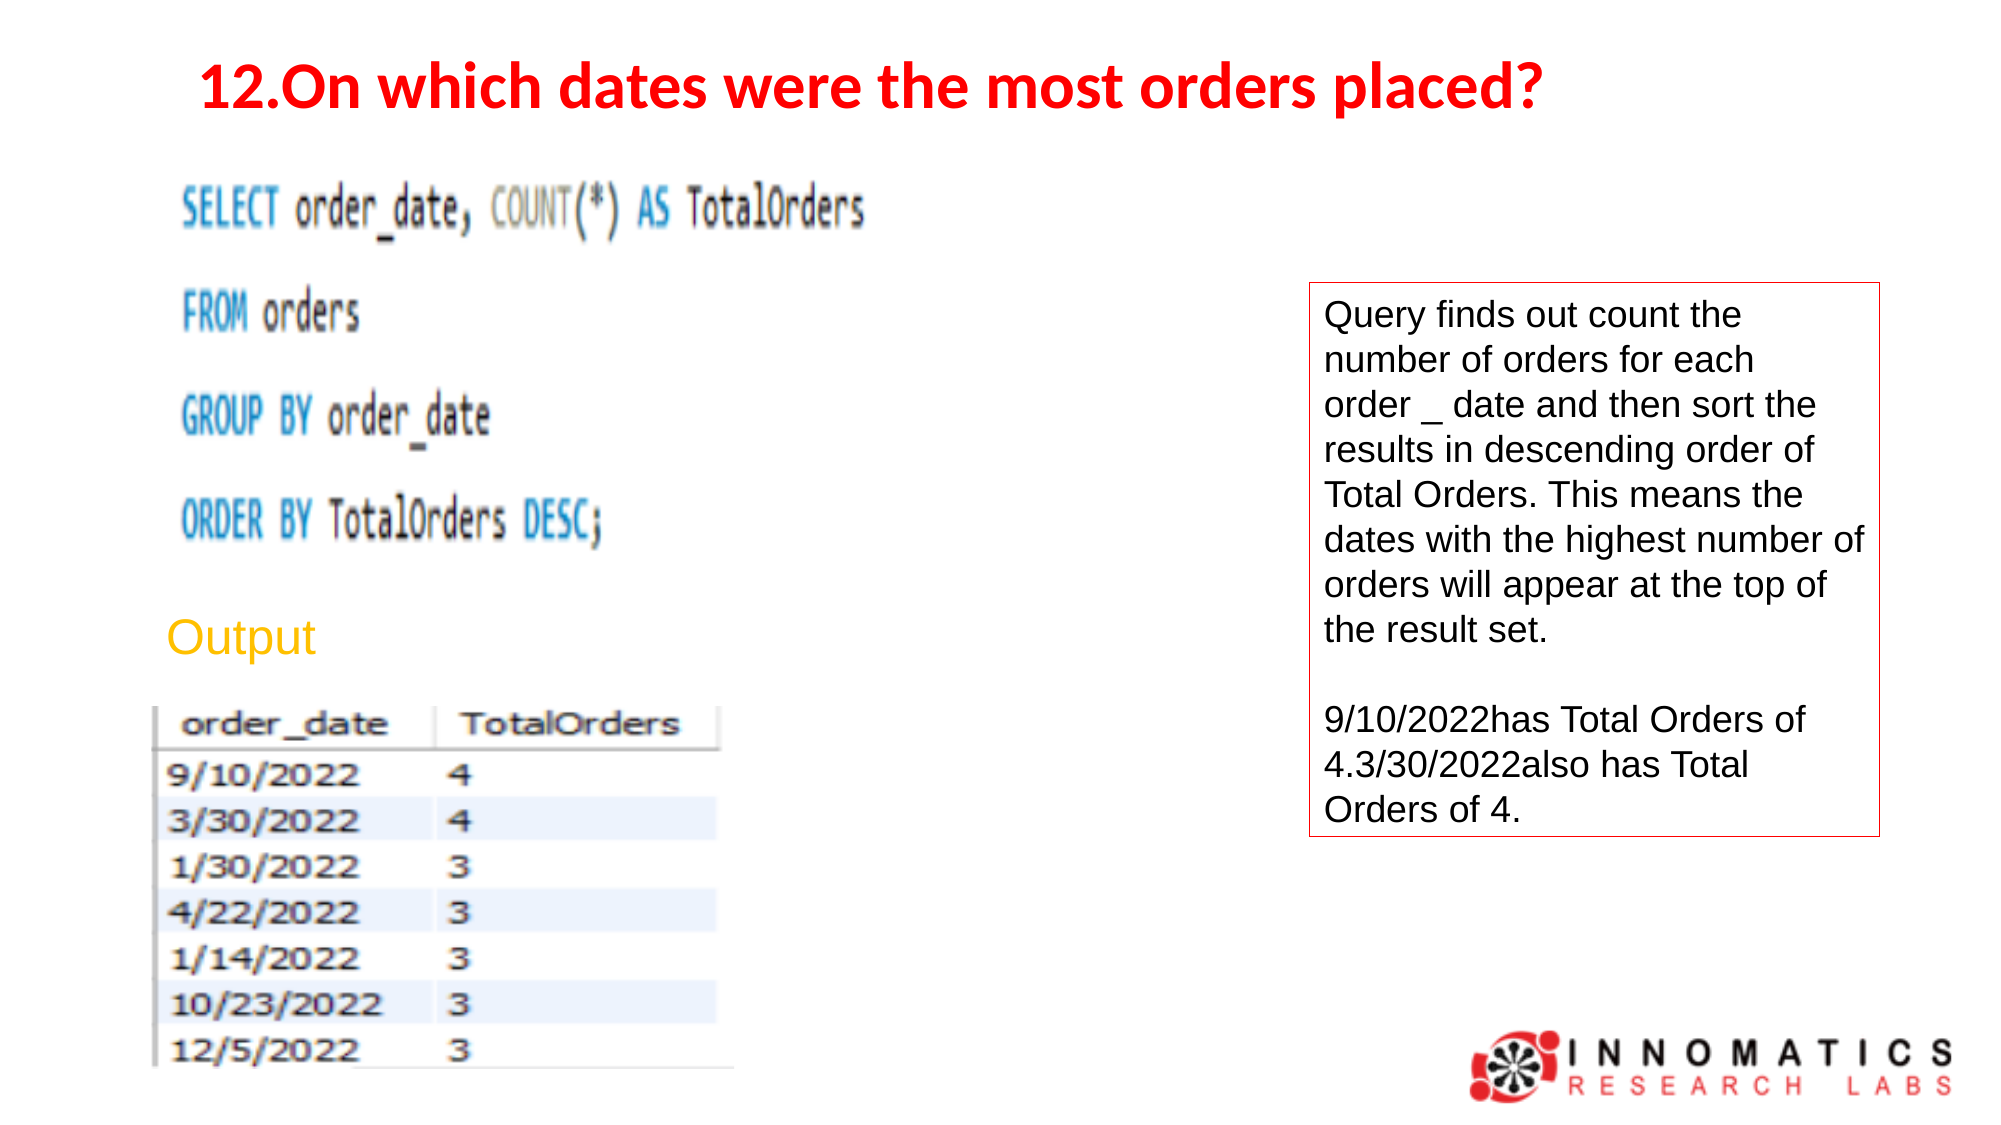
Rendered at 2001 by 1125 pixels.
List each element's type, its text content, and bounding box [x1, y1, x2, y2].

title 12.On which dates were the most orders placed? [32, 40, 1758, 133]
text_box Query finds out count the number of orders for each order _ date and then sort the results in descending order of Total Orders. This means the dates with the highest number of orders will appear at the top of the result set. 9/10/2022has Total Orders of 4.3/30/2022also has Total Orders of 4. [1309, 282, 1880, 837]
text_box Output [151, 596, 1465, 672]
picture [151, 706, 735, 1069]
picture [151, 149, 934, 563]
picture [1445, 1014, 1975, 1125]
